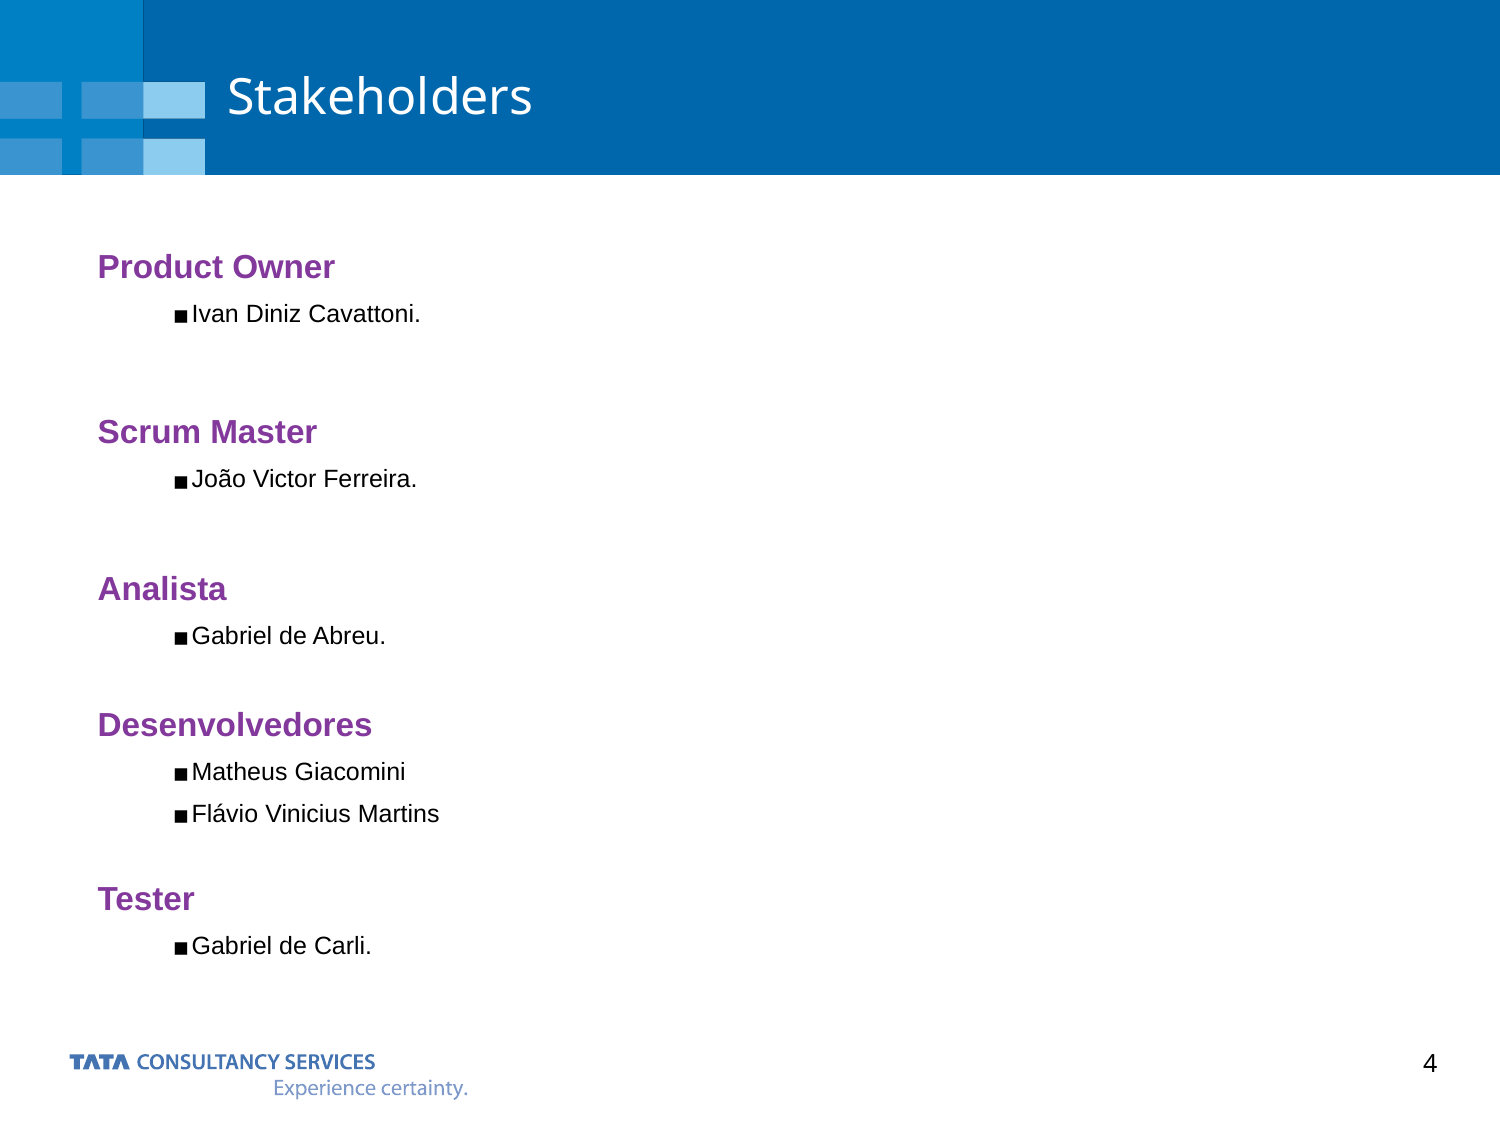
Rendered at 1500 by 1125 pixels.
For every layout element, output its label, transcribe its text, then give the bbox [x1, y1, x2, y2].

text_box Product Owner Ivan Diniz Cavattoni. [90, 237, 1410, 365]
title Stakeholders [212, 54, 1450, 135]
picture [82, 0, 205, 175]
text_box Desenvolvedores Matheus Giacomini Flávio Vinicius Martins Tester Gabriel de Carli. [90, 695, 1410, 1018]
text_box Analista Gabriel de Abreu. [90, 559, 1410, 687]
picture [0, 139, 61, 175]
picture [0, 83, 61, 118]
text_box Scrum Master João Victor Ferreira. [90, 402, 1410, 530]
